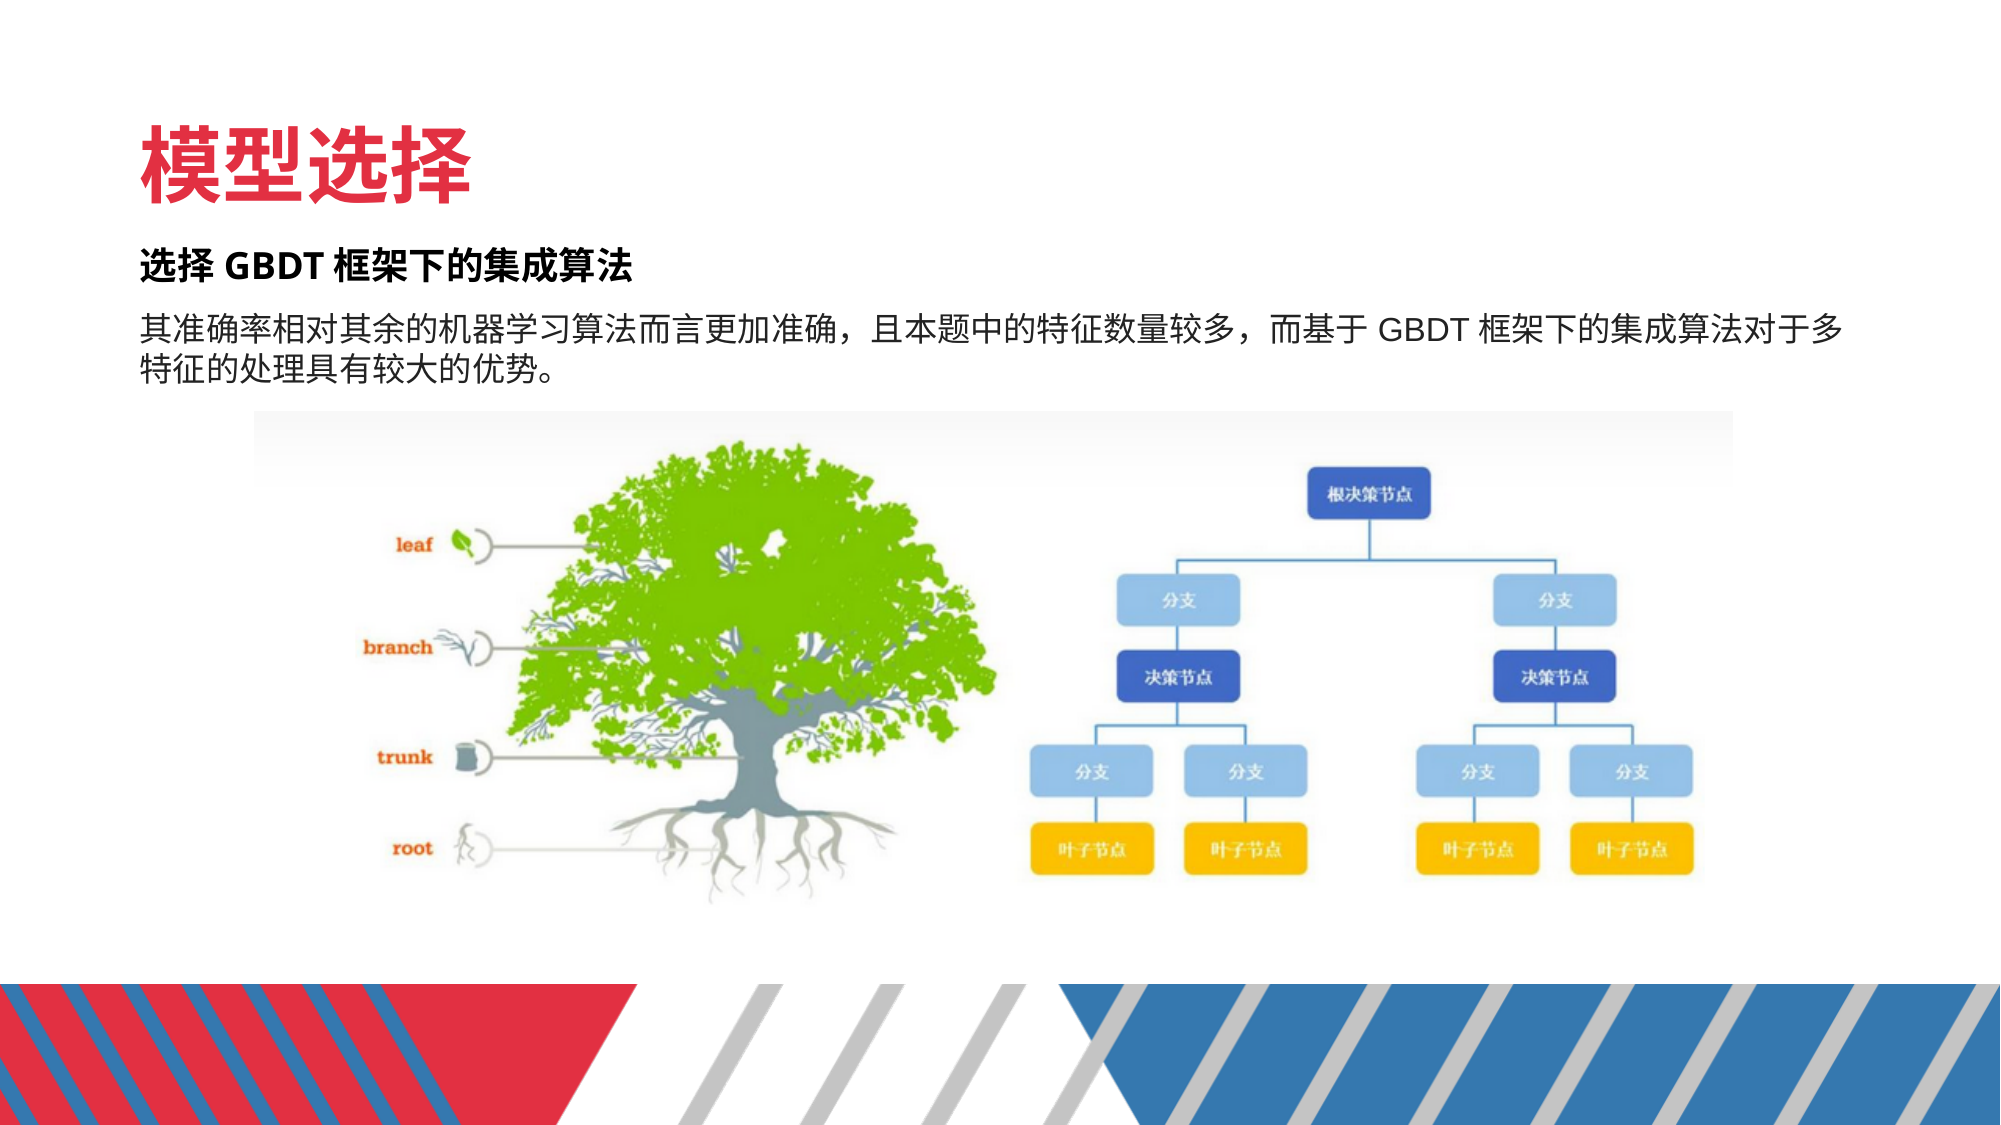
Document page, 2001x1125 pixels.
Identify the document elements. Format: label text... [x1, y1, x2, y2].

list 选择GBDT框架下的集成算法 其准确率相对其余的机器学习算法而言更加准确，且本题中的特征数量较多，而基于GBDT框架下的集成算法对于多特征的处理具有较大的优势。 [125, 234, 1863, 466]
picture [254, 411, 1733, 933]
picture [0, 984, 2000, 1125]
title 模型选择 [125, 117, 1863, 224]
